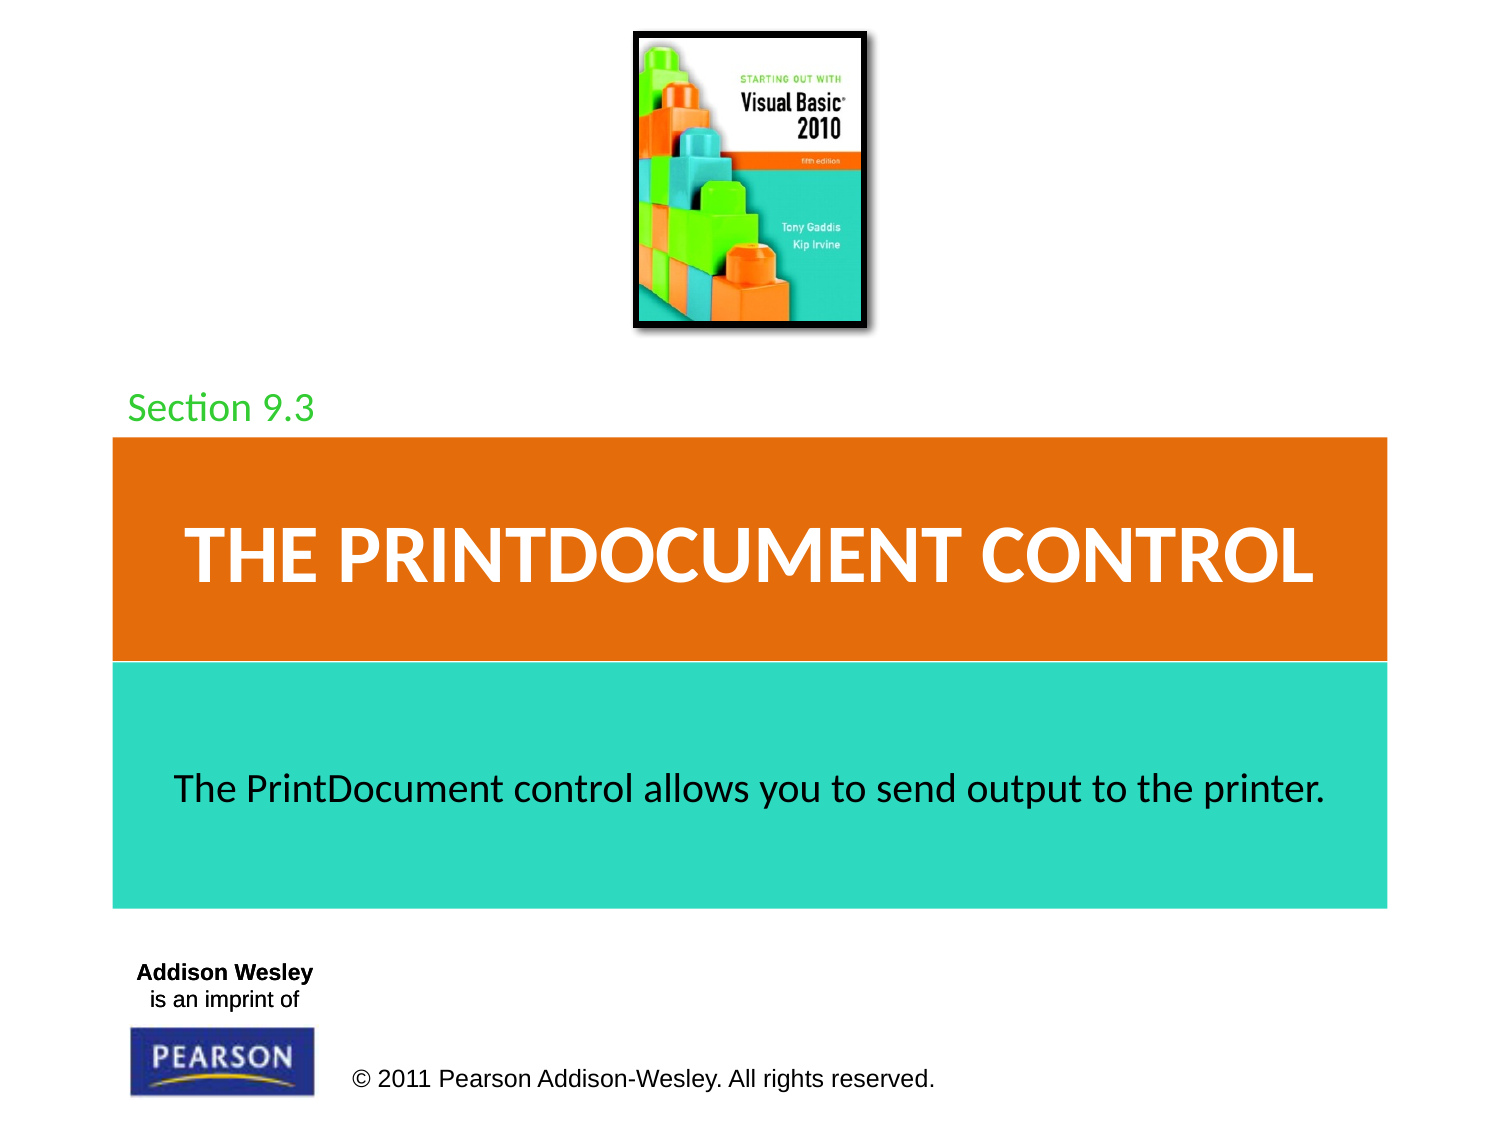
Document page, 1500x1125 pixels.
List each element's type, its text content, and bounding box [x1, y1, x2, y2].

list Section 9.3 [112, 362, 1388, 437]
title The PrintDocument Control [112, 437, 1388, 661]
picture [129, 1024, 319, 1100]
list The PrintDocument control allows you to send output to the printer. [112, 662, 1388, 909]
picture [639, 38, 861, 321]
